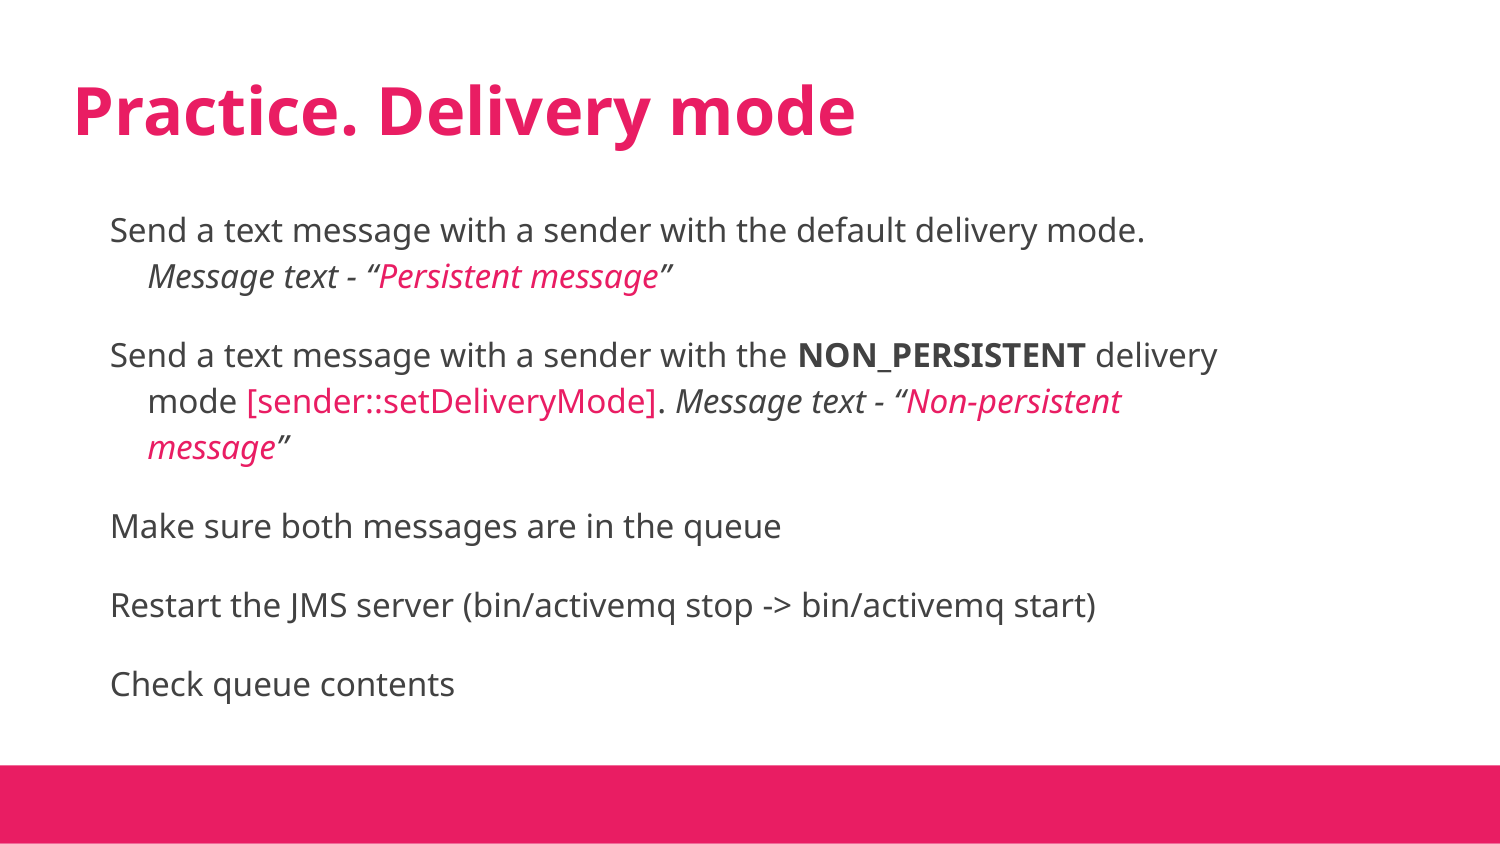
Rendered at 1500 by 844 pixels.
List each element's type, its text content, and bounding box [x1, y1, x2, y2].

list Send a text message with a sender with the default delivery mode. Message text - “Persistent message” Send a text message with a sender with the NON_PERSISTENT delivery mode [sender::setDeliveryMode]. Message text - “Non-persistent message” Make sure both messages are in the queue Restart the JMS server (bin/activemq stop -> bin/activemq start) Check queue contents [57, 188, 1273, 616]
title Practice. Delivery mode [57, 54, 1273, 164]
